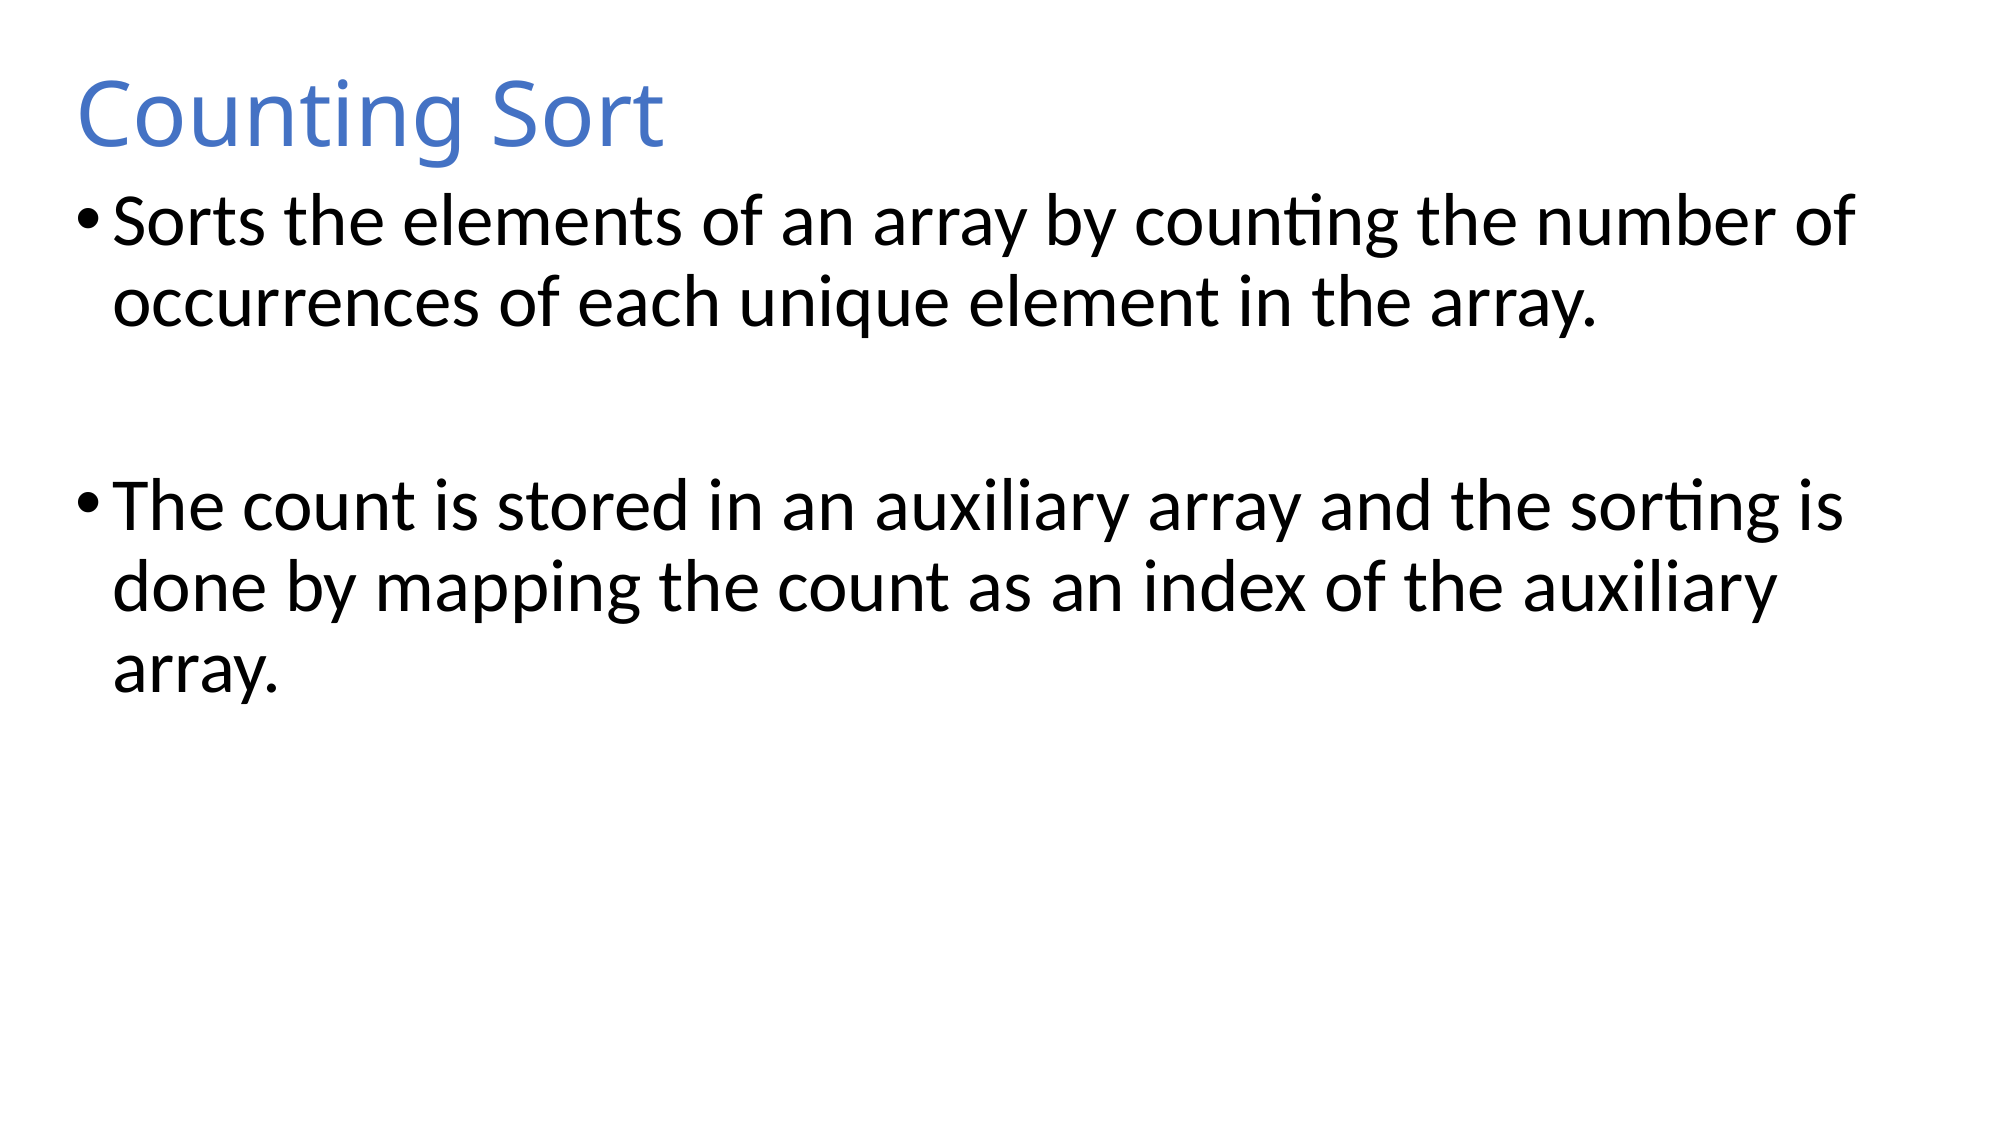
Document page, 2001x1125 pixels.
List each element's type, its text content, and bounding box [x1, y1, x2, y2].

title Counting Sort [60, 59, 1933, 173]
list Sorts the elements of an array by counting the number of occurrences of each unique element in the array. The count is stored in an auxiliary array and the sorting is done by mapping the count as an index of the auxiliary array. [60, 173, 1933, 1083]
